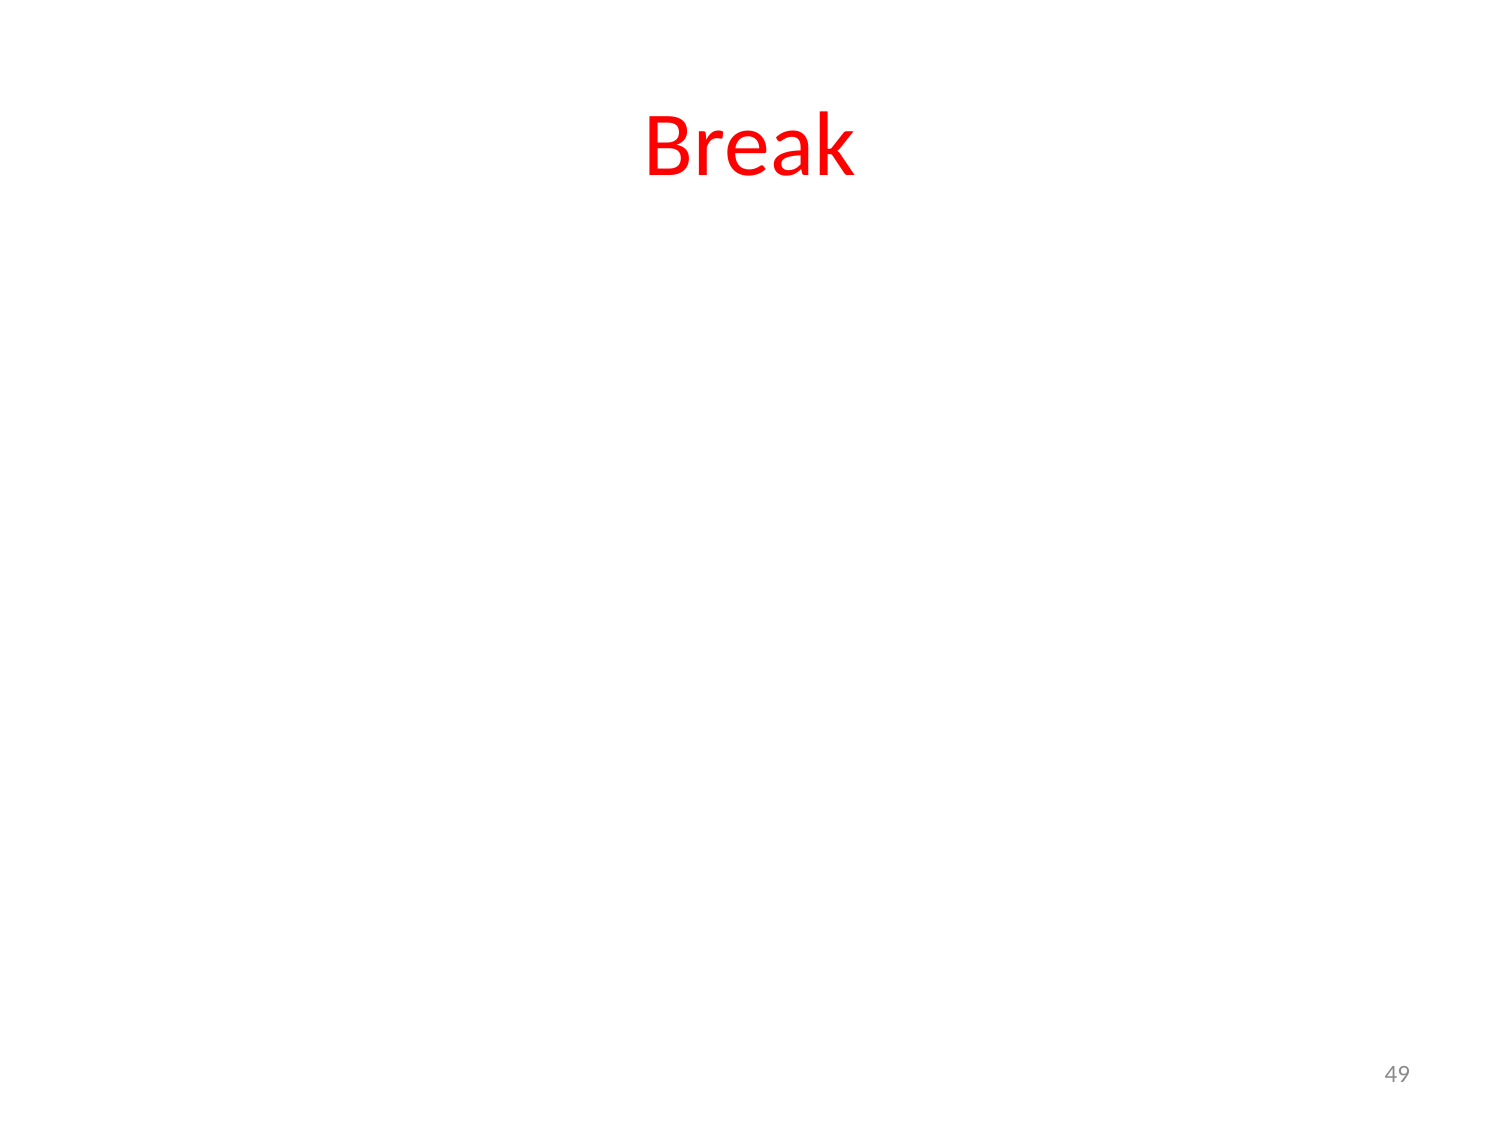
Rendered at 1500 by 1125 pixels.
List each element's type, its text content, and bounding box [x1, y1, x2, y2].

title Break [75, 45, 1425, 233]
slide_number 49 [1074, 1042, 1425, 1103]
